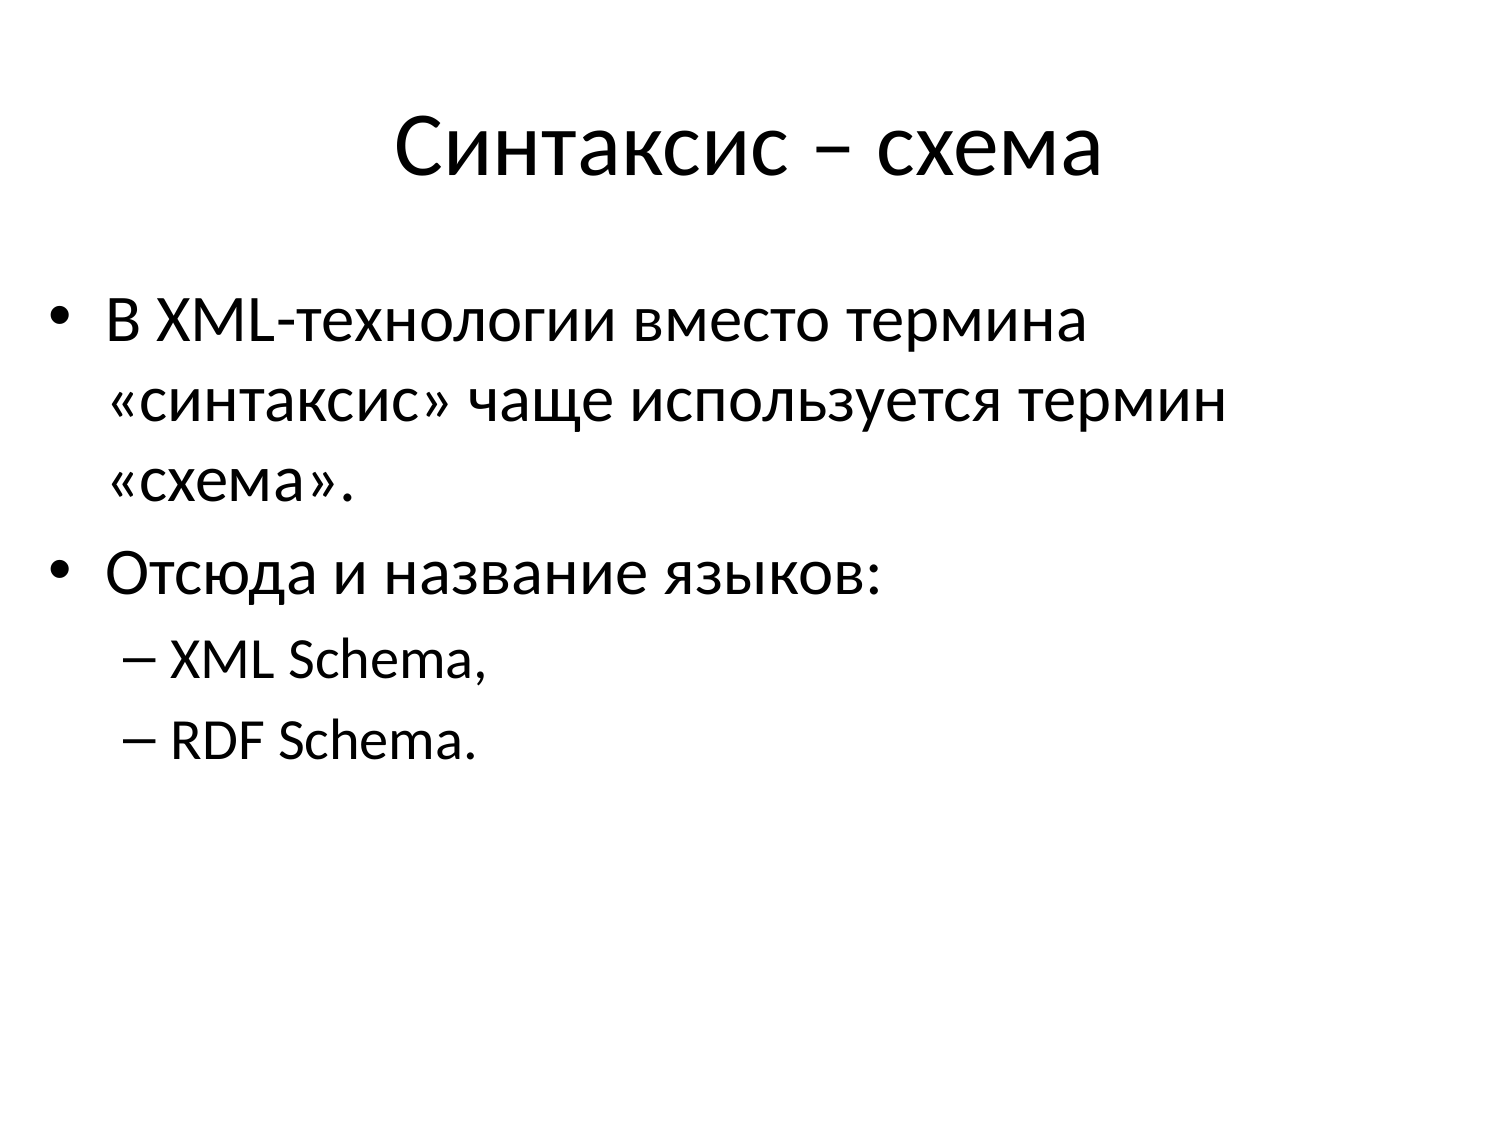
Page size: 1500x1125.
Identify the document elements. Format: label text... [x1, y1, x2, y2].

title Синтаксис – схема [75, 45, 1425, 233]
list В XML-технологии вместо термина «синтаксис» чаще используется термин «схема». Отсюда и название языков: XML Schema, RDF Schema. [33, 267, 1459, 1106]
